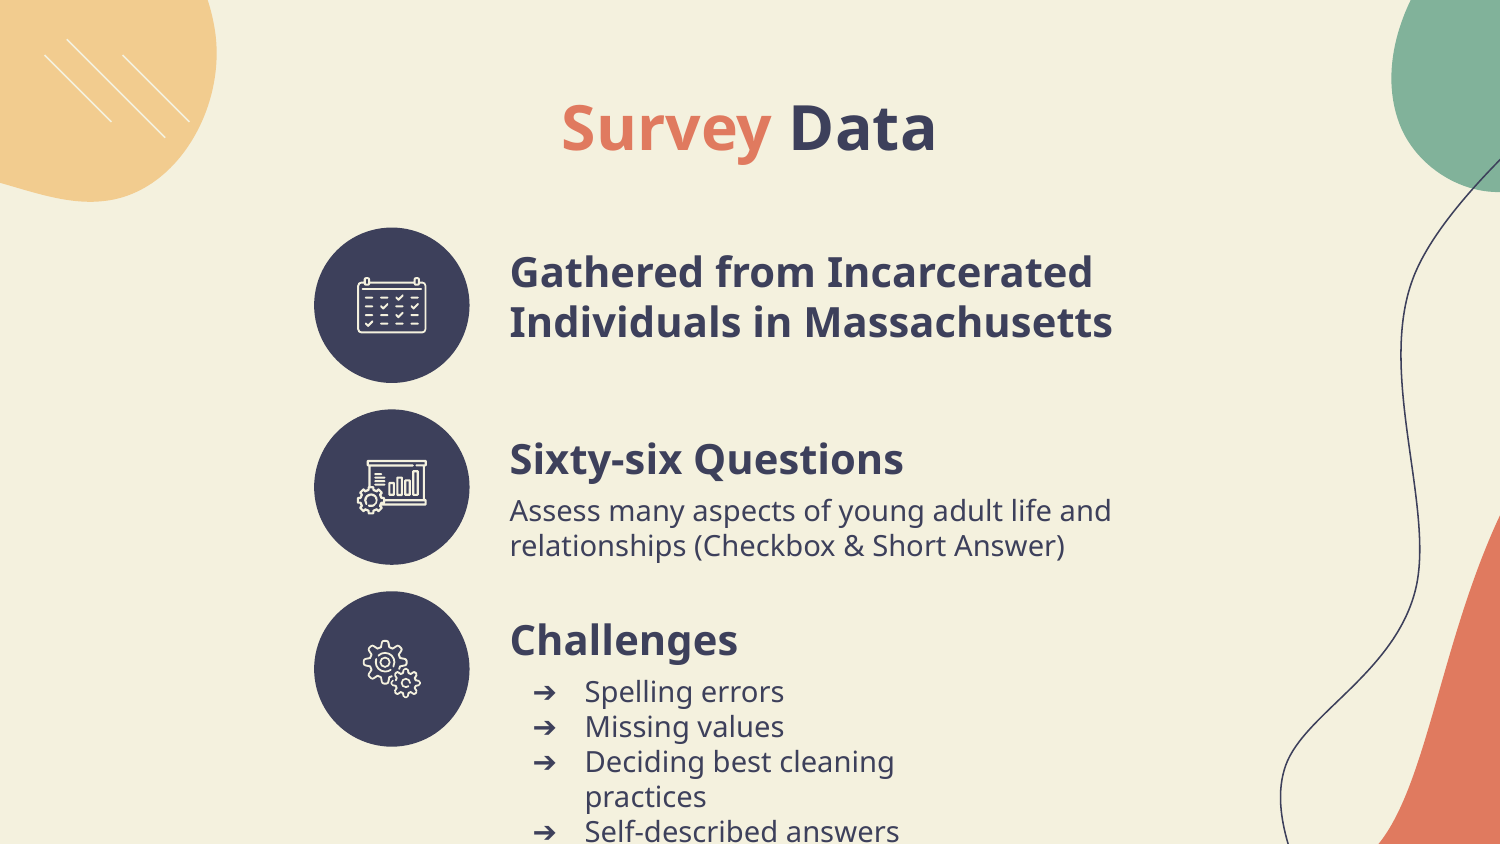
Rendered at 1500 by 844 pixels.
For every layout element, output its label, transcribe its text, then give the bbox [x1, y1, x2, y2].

text_box [314, 227, 470, 383]
subtitle Sixty-six Questions [494, 428, 1186, 498]
subtitle Challenges [494, 610, 1186, 680]
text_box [356, 459, 427, 515]
text_box [314, 591, 470, 747]
subtitle Assess many aspects of young adult life and relationships (Checkbox & Short Answer) [494, 498, 1186, 571]
subtitle Spelling errors Missing values Deciding best cleaning practices Self-described answers [494, 680, 1024, 815]
subtitle Gathered from Incarcerated Individuals in Massachusetts [494, 234, 1186, 361]
title Survey Data [116, 72, 1383, 167]
text_box [314, 409, 470, 565]
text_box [362, 639, 421, 699]
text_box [356, 276, 427, 334]
